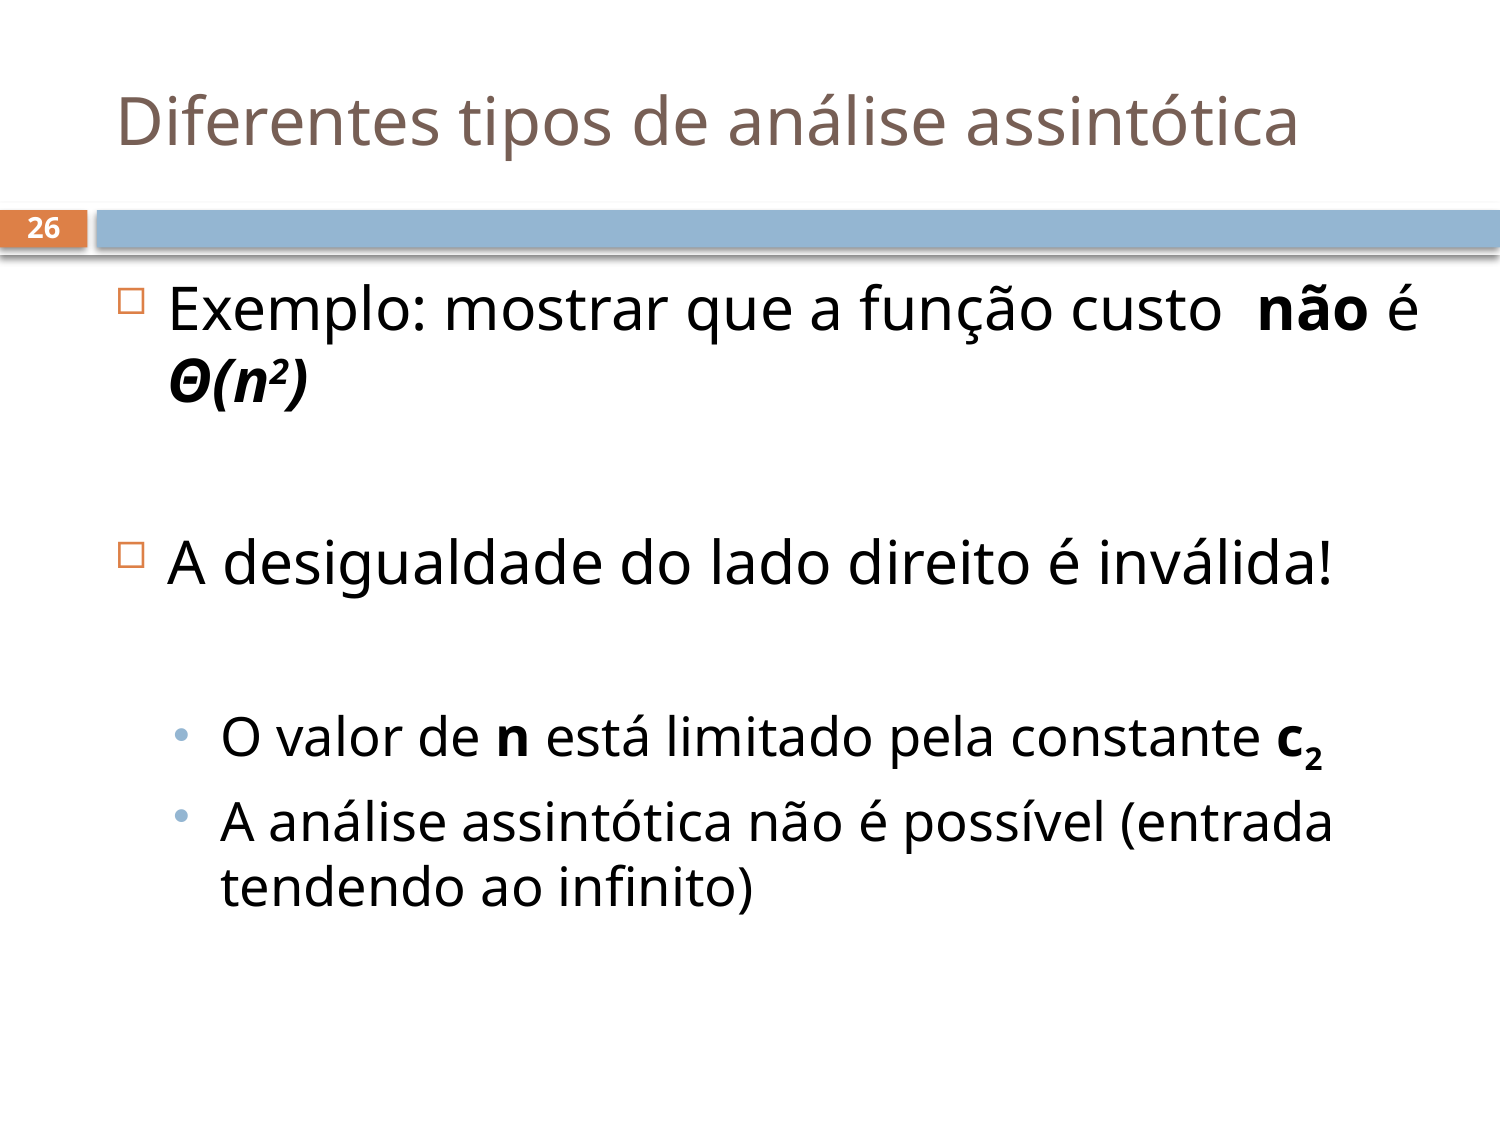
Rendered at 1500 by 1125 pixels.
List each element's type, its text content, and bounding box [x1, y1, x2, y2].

slide_number 26 [0, 208, 88, 249]
title Diferentes tipos de análise assintótica [100, 37, 1438, 200]
